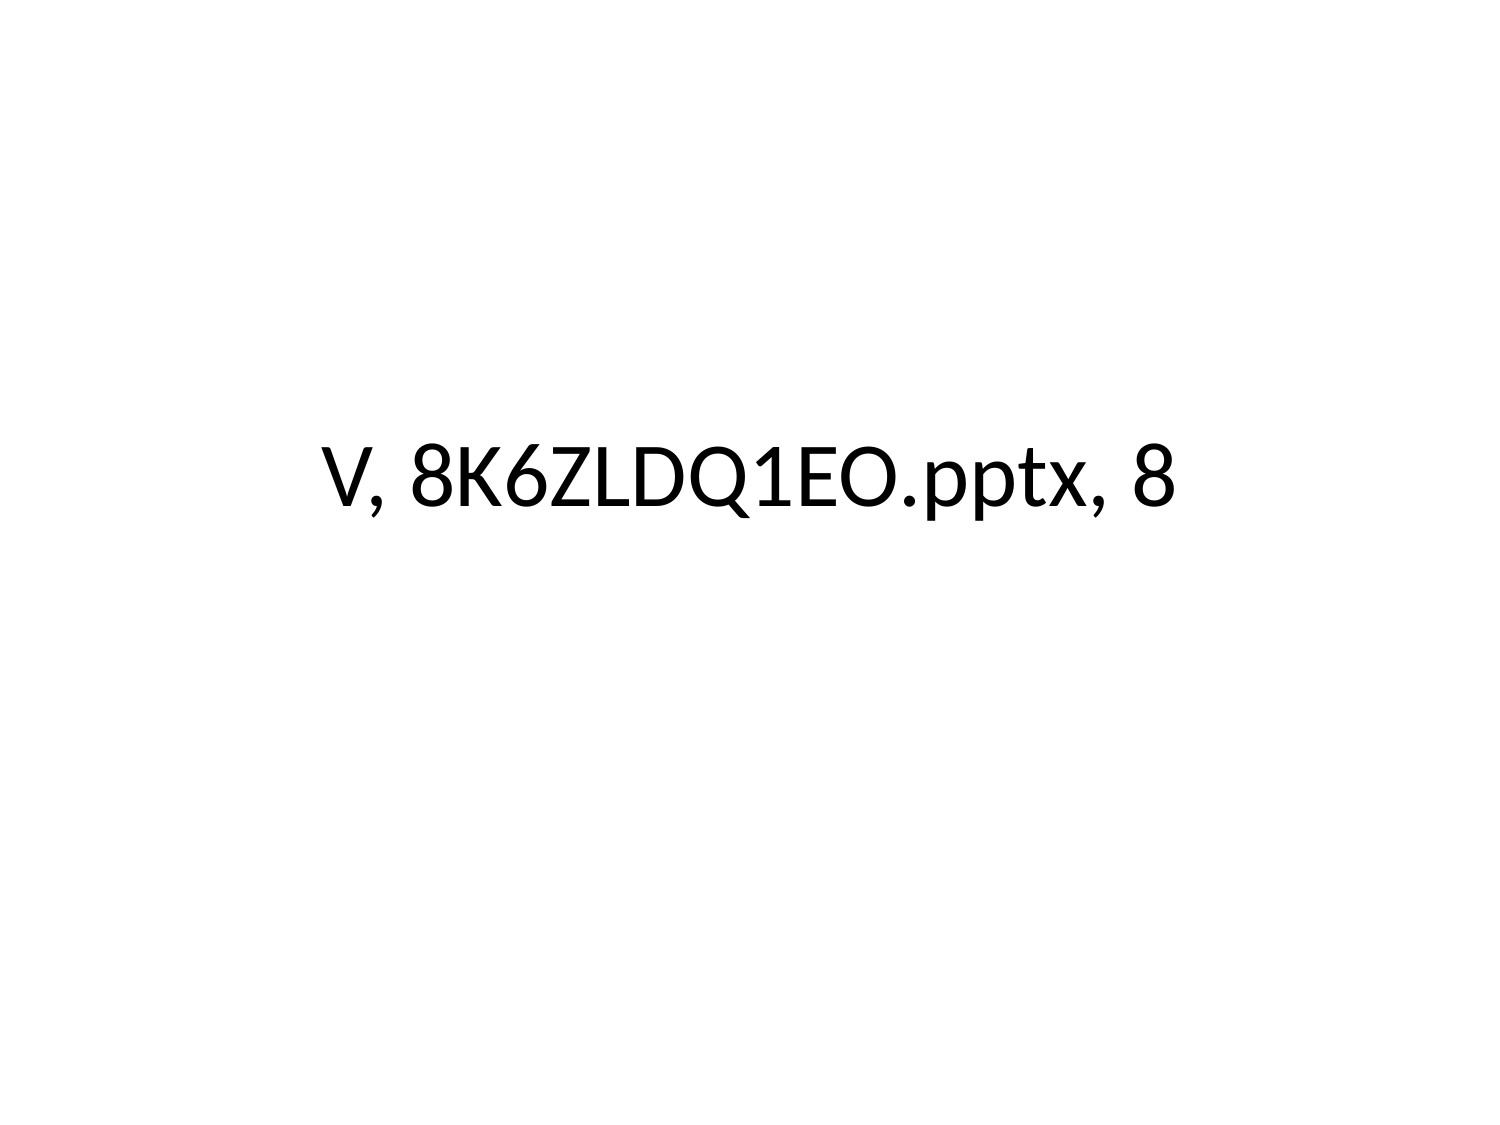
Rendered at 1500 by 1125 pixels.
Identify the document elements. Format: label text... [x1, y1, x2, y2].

title V, 8K6ZLDQ1EO.pptx, 8 [112, 349, 1388, 591]
